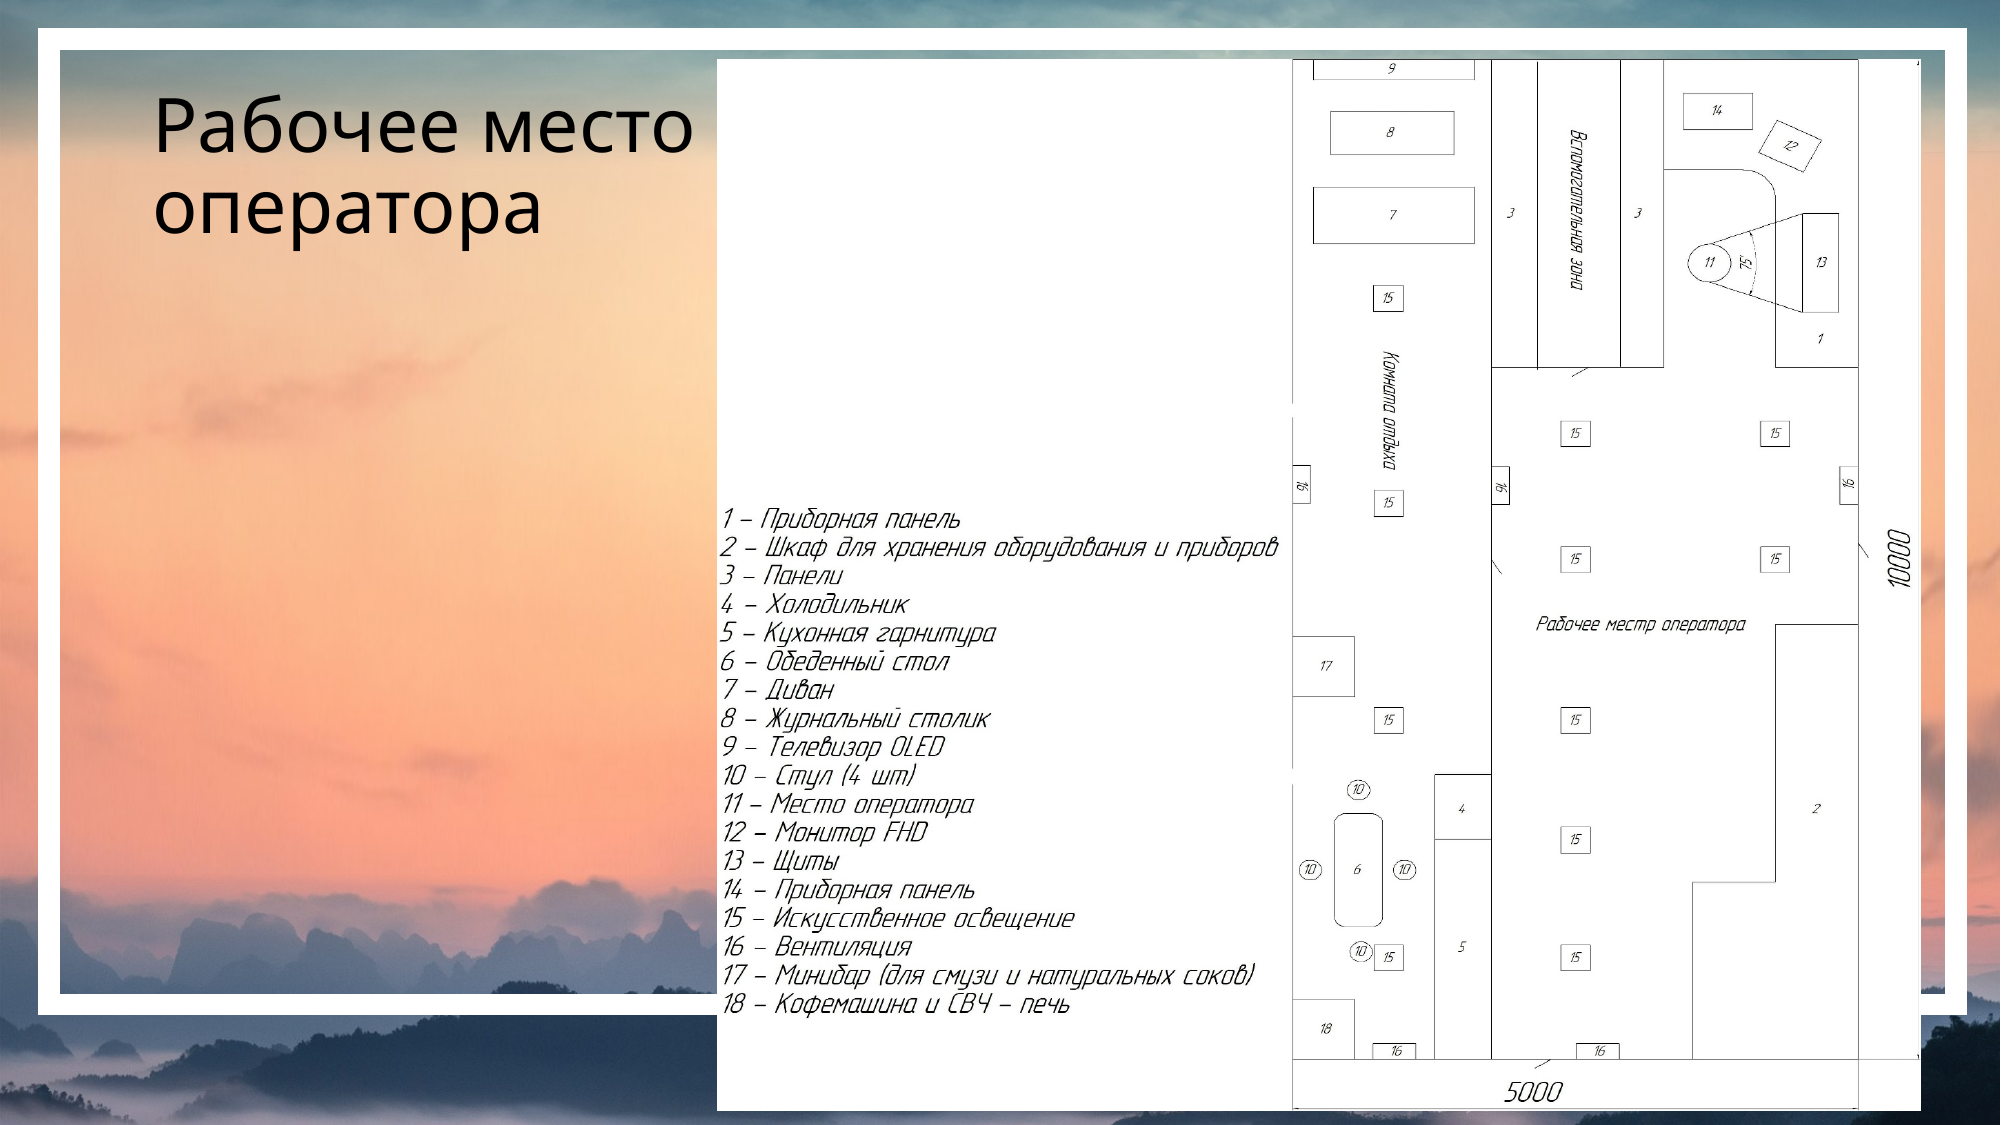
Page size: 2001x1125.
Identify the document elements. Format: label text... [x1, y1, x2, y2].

picture [0, 0, 2000, 1125]
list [717, 59, 1920, 1111]
title Рабочее место оператора [137, 59, 717, 278]
